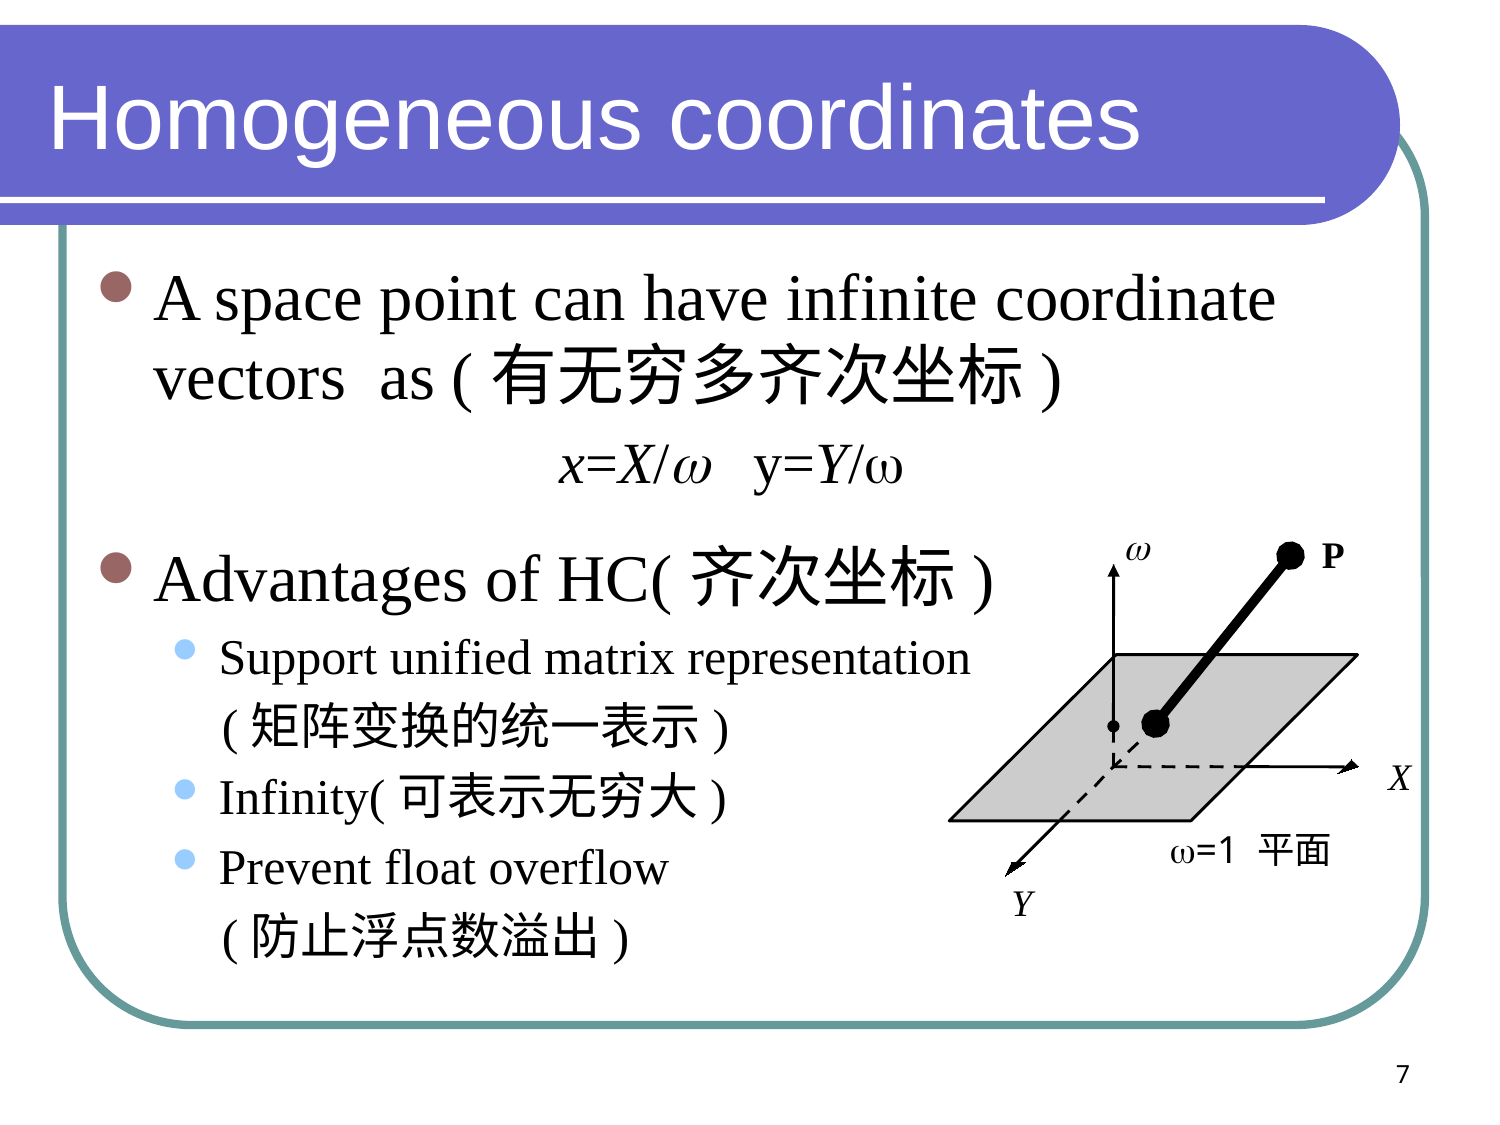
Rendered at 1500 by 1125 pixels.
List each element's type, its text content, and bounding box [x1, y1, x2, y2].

slide_number 7 [1074, 1024, 1426, 1101]
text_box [948, 515, 1440, 949]
title Homogeneous coordinates [31, 37, 1348, 188]
text_box A space point can have infinite coordinate vectors as (有无穷多齐次坐标) x=X/ y=Y/ [82, 246, 1382, 516]
text_box Advantages of HC(齐次坐标) Support unified matrix representation (矩阵变换的统一表示) Infinity(可表示无穷大) Prevent float overflow (防止浮点数溢出) [82, 527, 1016, 1024]
